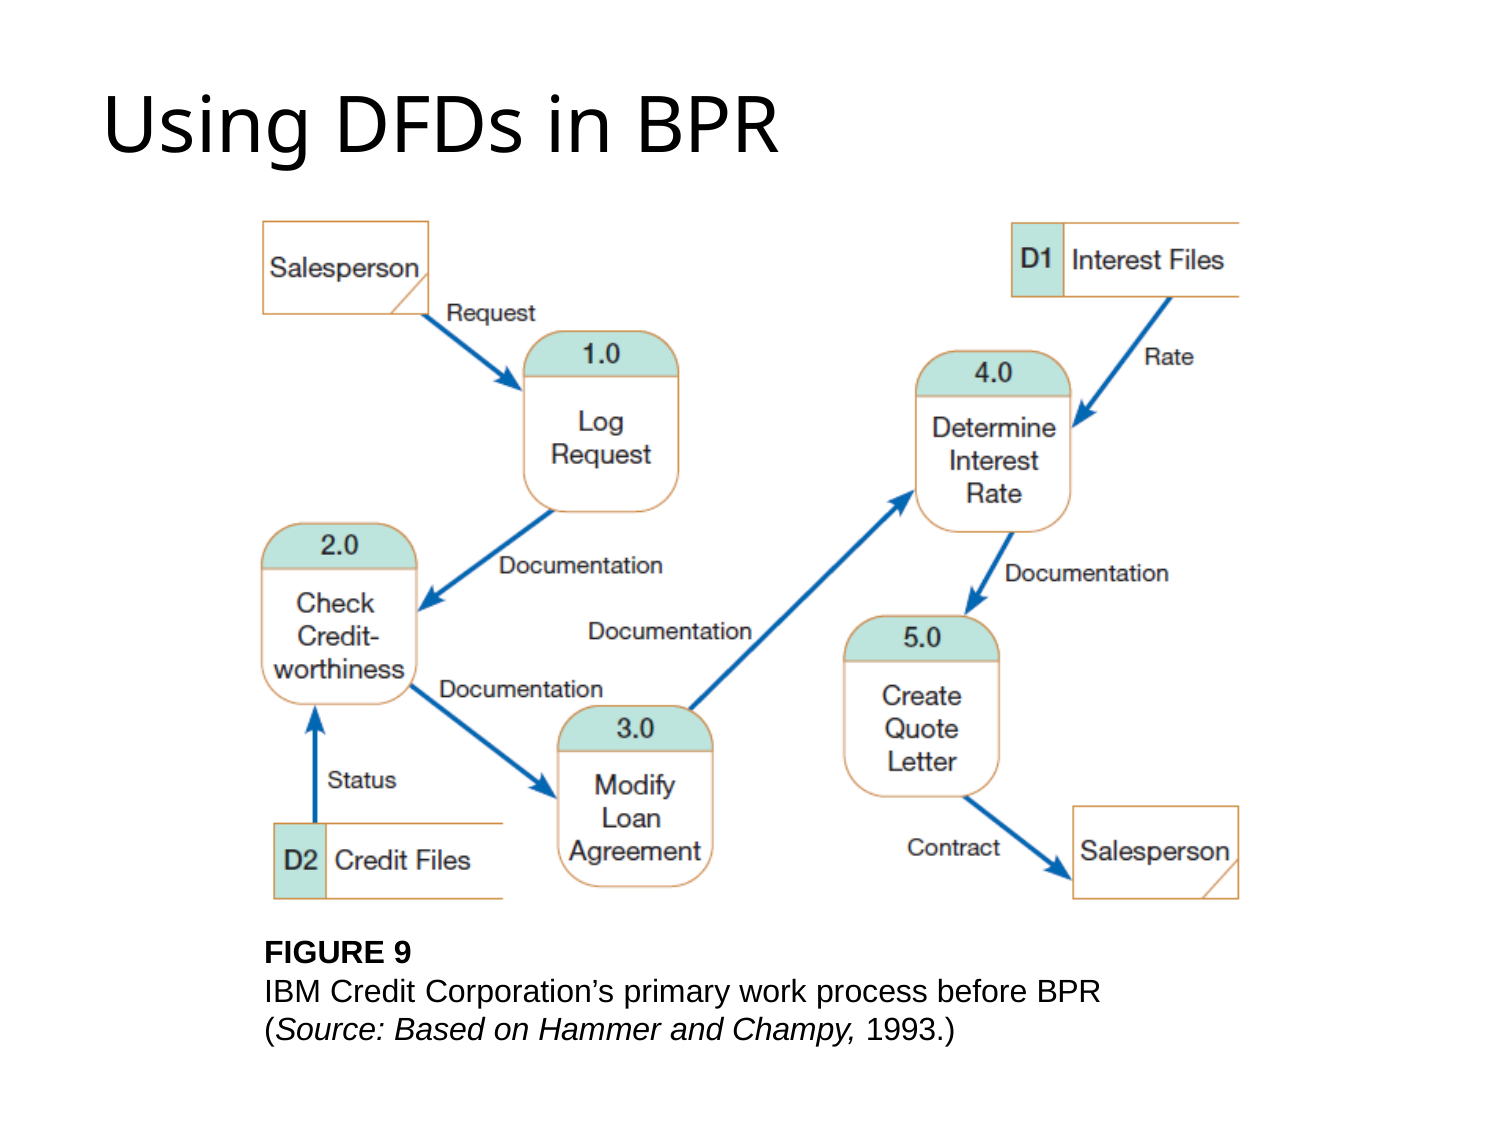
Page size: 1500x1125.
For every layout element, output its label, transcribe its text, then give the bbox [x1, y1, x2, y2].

text_box FIGURE 9 IBM Credit Corporation’s primary work process before BPR (Source: Based on Hammer and Champy, 1993.) [262, 930, 1105, 1048]
title Using DFDs in BPR [99, 3, 1207, 216]
picture [228, 199, 1272, 926]
